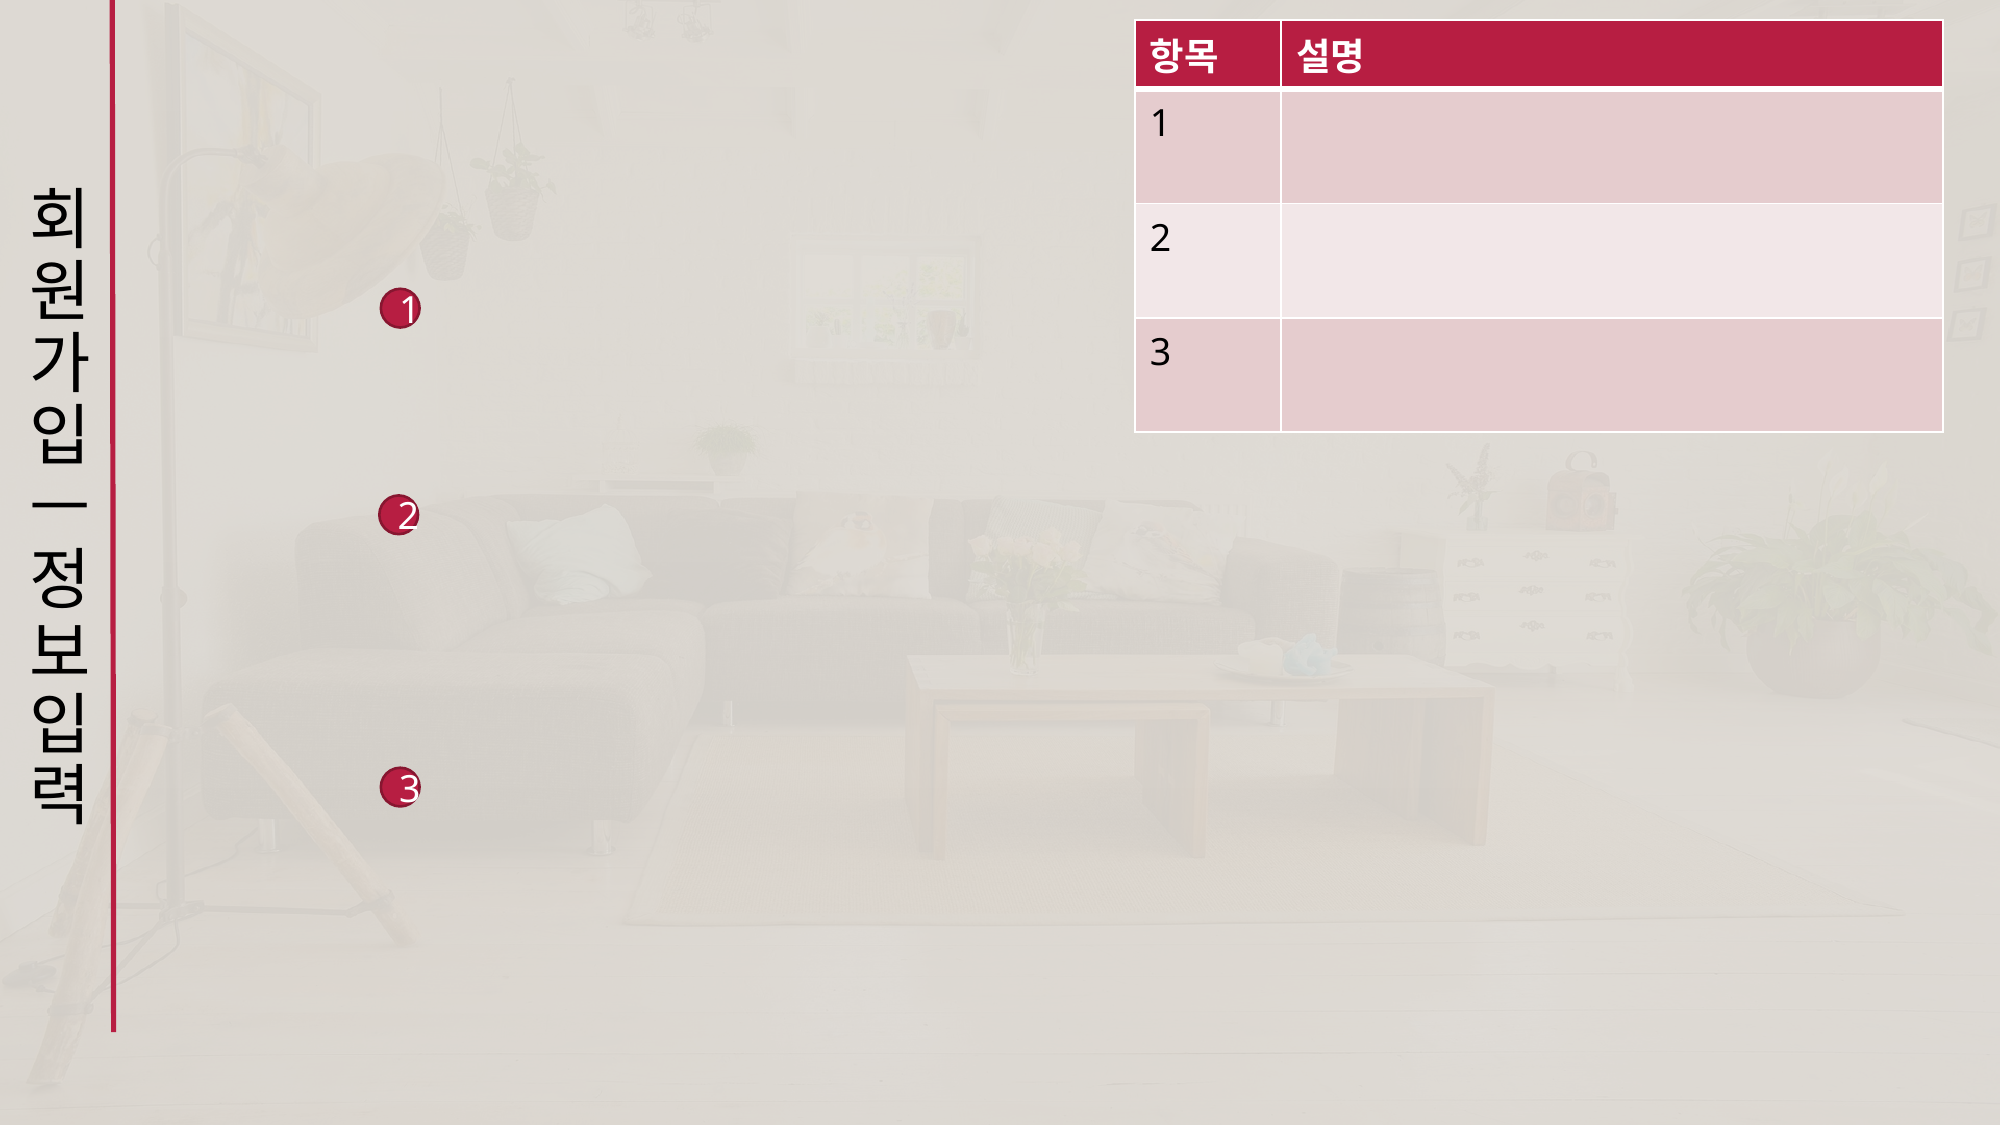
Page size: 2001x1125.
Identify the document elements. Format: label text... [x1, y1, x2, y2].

table_header 항목 [1136, 21, 1280, 86]
table_cell [1282, 204, 1942, 317]
title 회원가입 ㅡ정보입력 [14, 178, 113, 983]
table_header 설명 [1282, 21, 1942, 86]
table_cell [1282, 92, 1942, 203]
text_box 3 [379, 766, 421, 808]
table_cell 3 [1136, 319, 1280, 431]
table_cell 1 [1136, 92, 1280, 203]
text_box 2 [378, 494, 420, 536]
text_box 1 [379, 287, 421, 329]
table_cell 2 [1136, 204, 1280, 317]
table_cell [1282, 319, 1942, 431]
